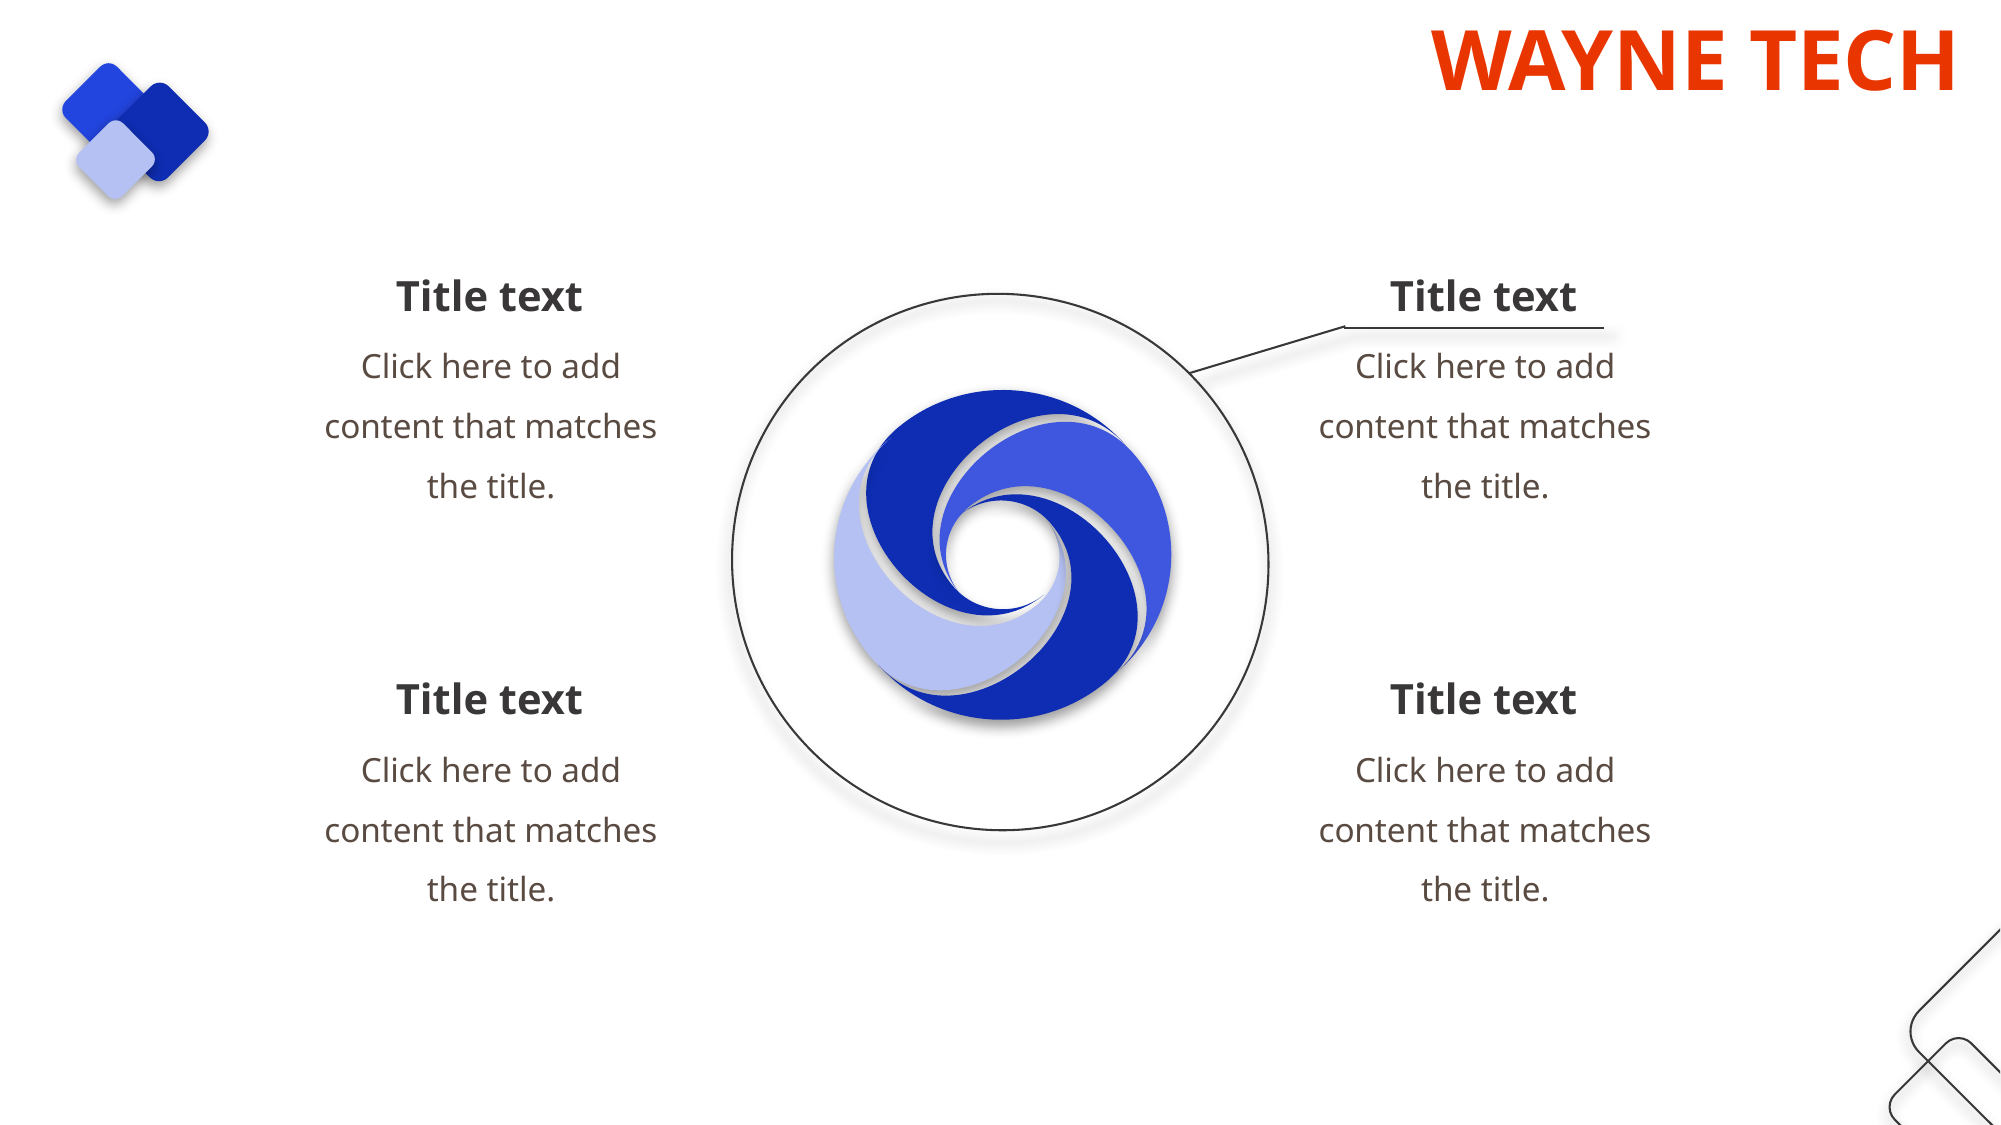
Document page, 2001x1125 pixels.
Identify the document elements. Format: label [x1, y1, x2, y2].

text_box [1189, 326, 1604, 374]
text_box [792, 350, 1212, 759]
text_box [731, 389, 792, 731]
text_box [1290, 262, 1680, 515]
text_box [296, 665, 686, 919]
text_box [1290, 665, 1680, 919]
text_box [832, 292, 1165, 350]
text_box [1212, 397, 1270, 731]
text_box [296, 262, 686, 515]
text_box [818, 759, 1186, 832]
